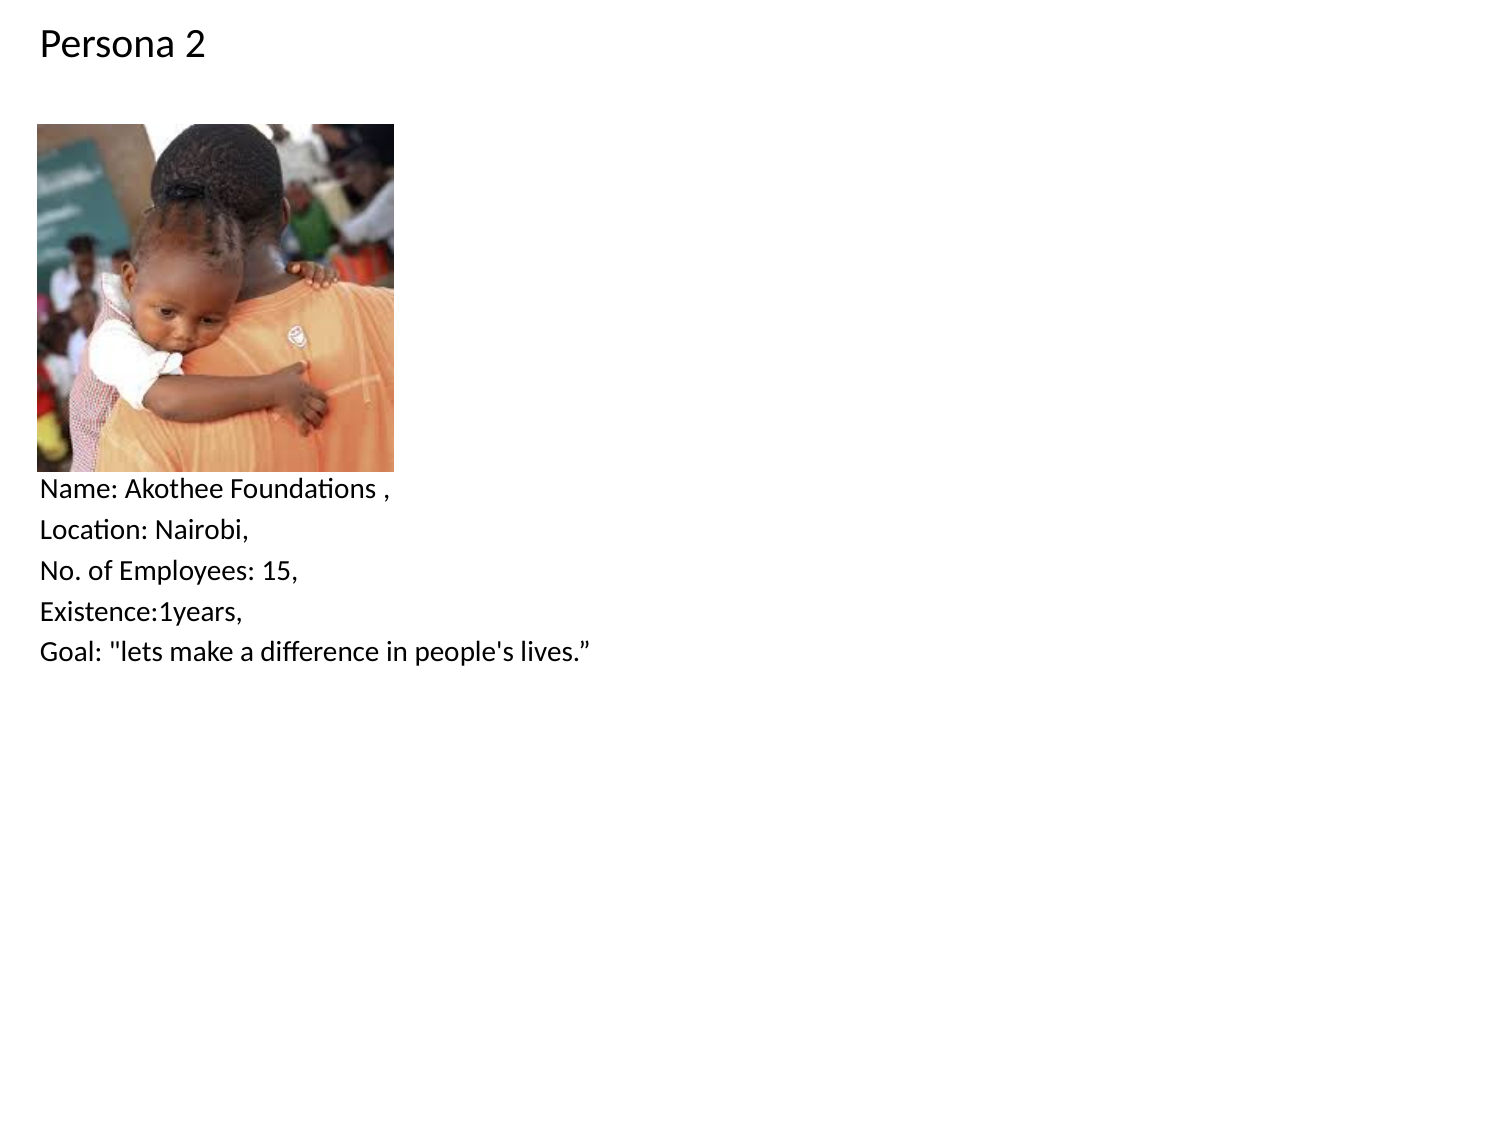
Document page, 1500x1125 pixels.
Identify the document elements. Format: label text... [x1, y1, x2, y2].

list Name: Akothee Foundations , Location: Nairobi, No. of Employees: 15, Existence:1years, Goal: "lets make a difference in people's lives.” [24, 94, 1463, 1101]
picture [37, 124, 394, 473]
title Persona 2 [24, 19, 1476, 63]
